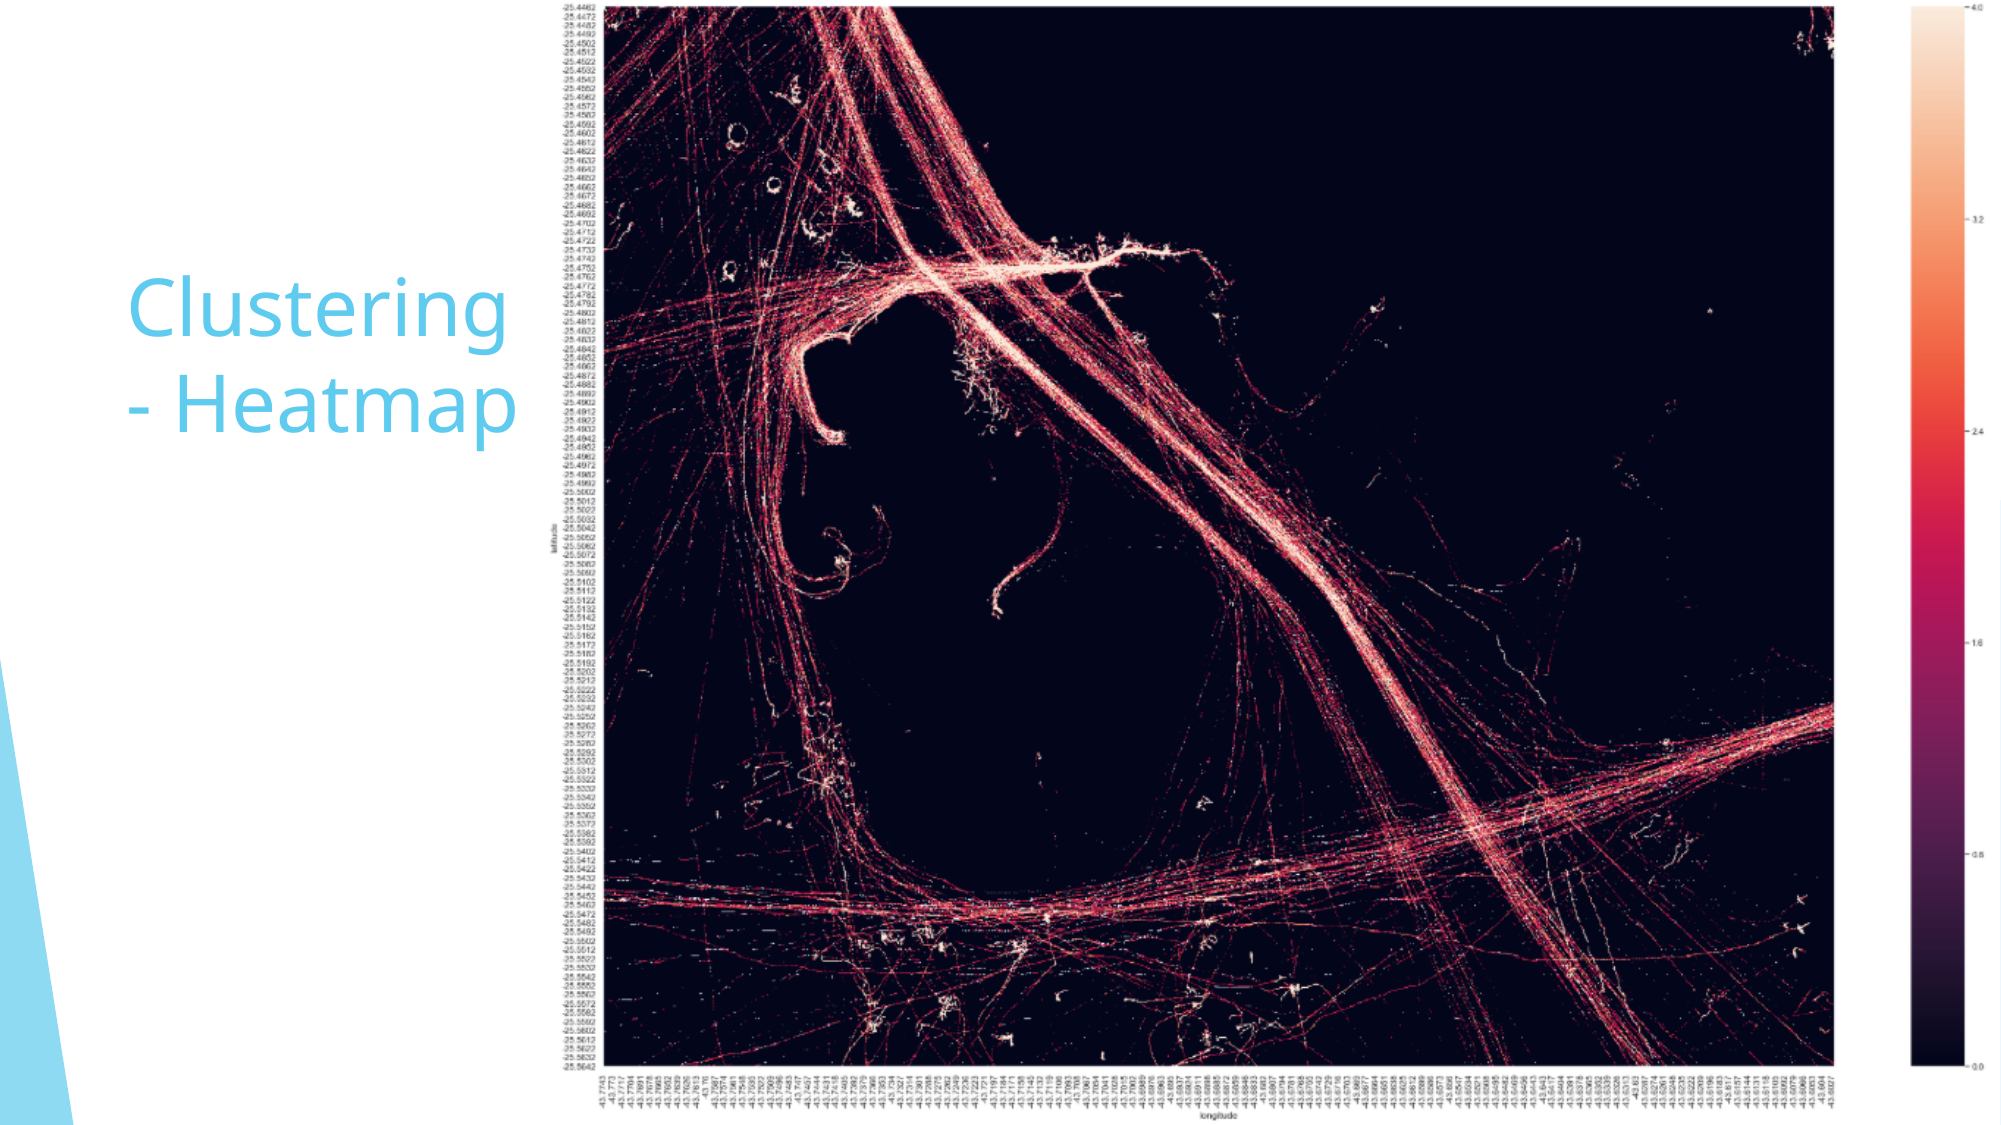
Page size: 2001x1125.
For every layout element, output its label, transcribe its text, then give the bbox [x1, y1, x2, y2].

title Clustering - Heatmap [111, 245, 539, 456]
picture [544, 0, 2000, 1125]
